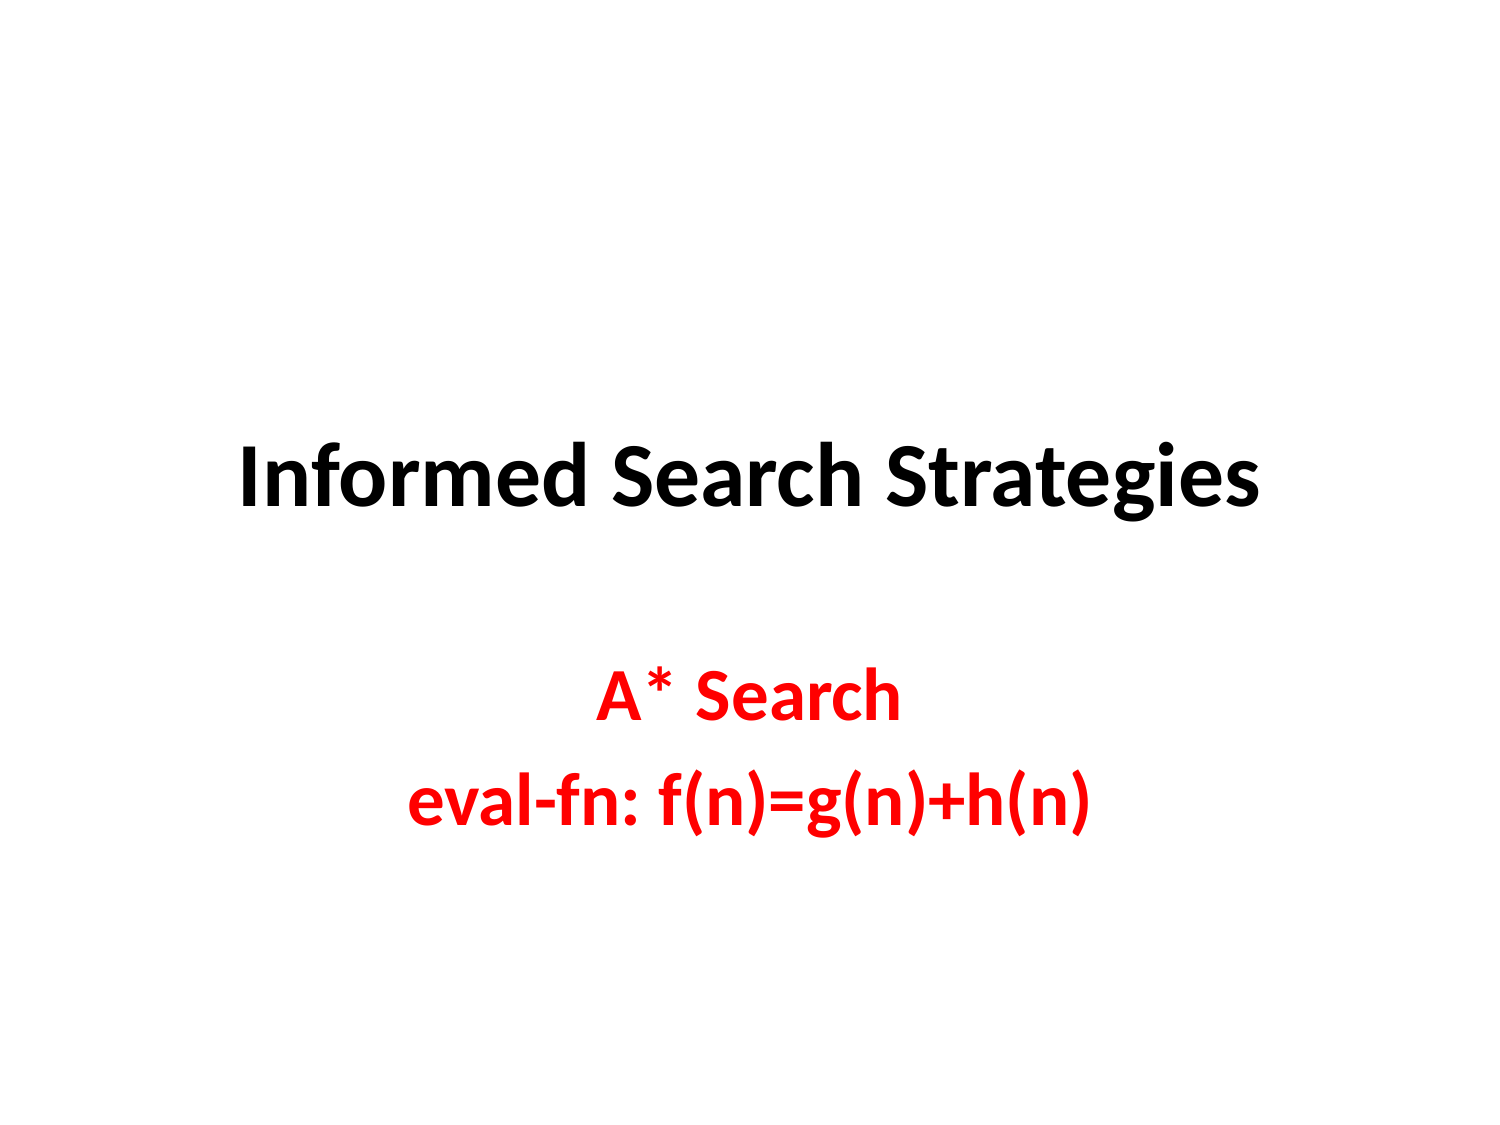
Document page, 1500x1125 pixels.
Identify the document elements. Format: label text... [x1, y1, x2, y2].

subtitle A* Search eval-fn: f(n)=g(n)+h(n) [225, 637, 1275, 925]
title Informed Search Strategies [112, 349, 1388, 591]
